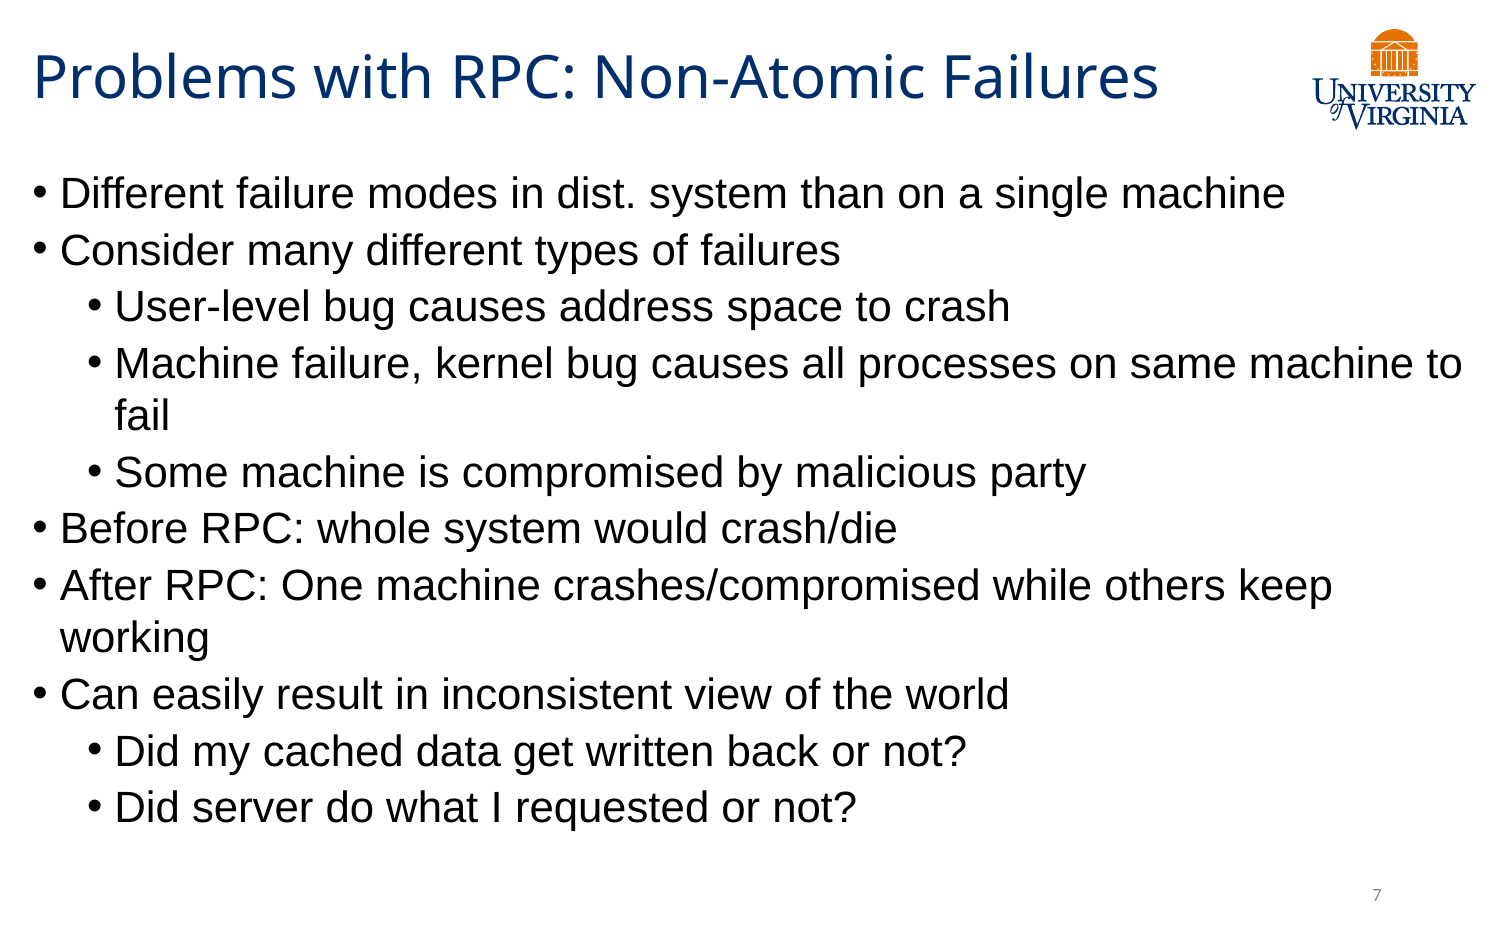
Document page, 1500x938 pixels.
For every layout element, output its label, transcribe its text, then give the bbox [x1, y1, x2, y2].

list Different failure modes in dist. system than on a single machine Consider many different types of failures User-level bug causes address space to crash Machine failure, kernel bug causes all processes on same machine to fail Some machine is compromised by malicious party Before RPC: whole system would crash/die After RPC: One machine crashes/compromised while others keep working Can easily result in inconsistent view of the world Did my cached data get written back or not? Did server do what I requested or not? [17, 157, 1483, 845]
slide_number 7 [1059, 868, 1397, 919]
title Problems with RPC: Non-Atomic Failures [17, 14, 1297, 145]
